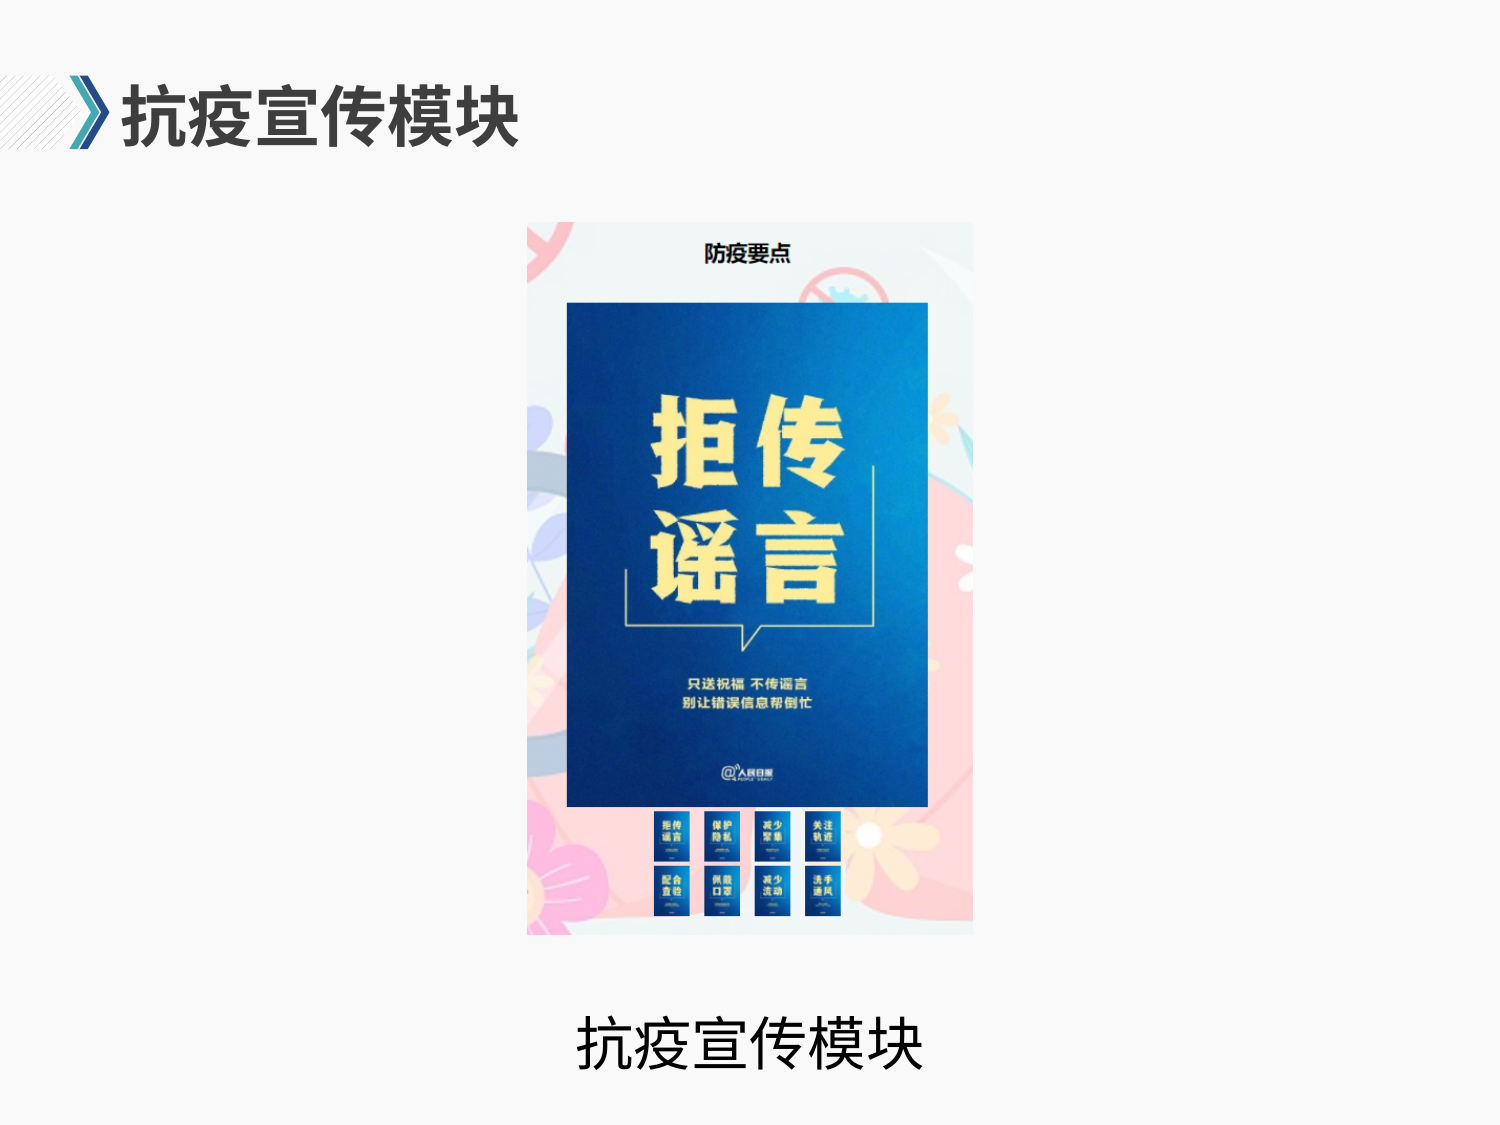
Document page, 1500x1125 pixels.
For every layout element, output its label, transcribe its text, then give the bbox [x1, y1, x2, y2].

picture [527, 222, 973, 935]
text_box 抗疫宣传模块 [560, 999, 940, 1085]
title 抗疫宣传模块 [105, 82, 661, 158]
